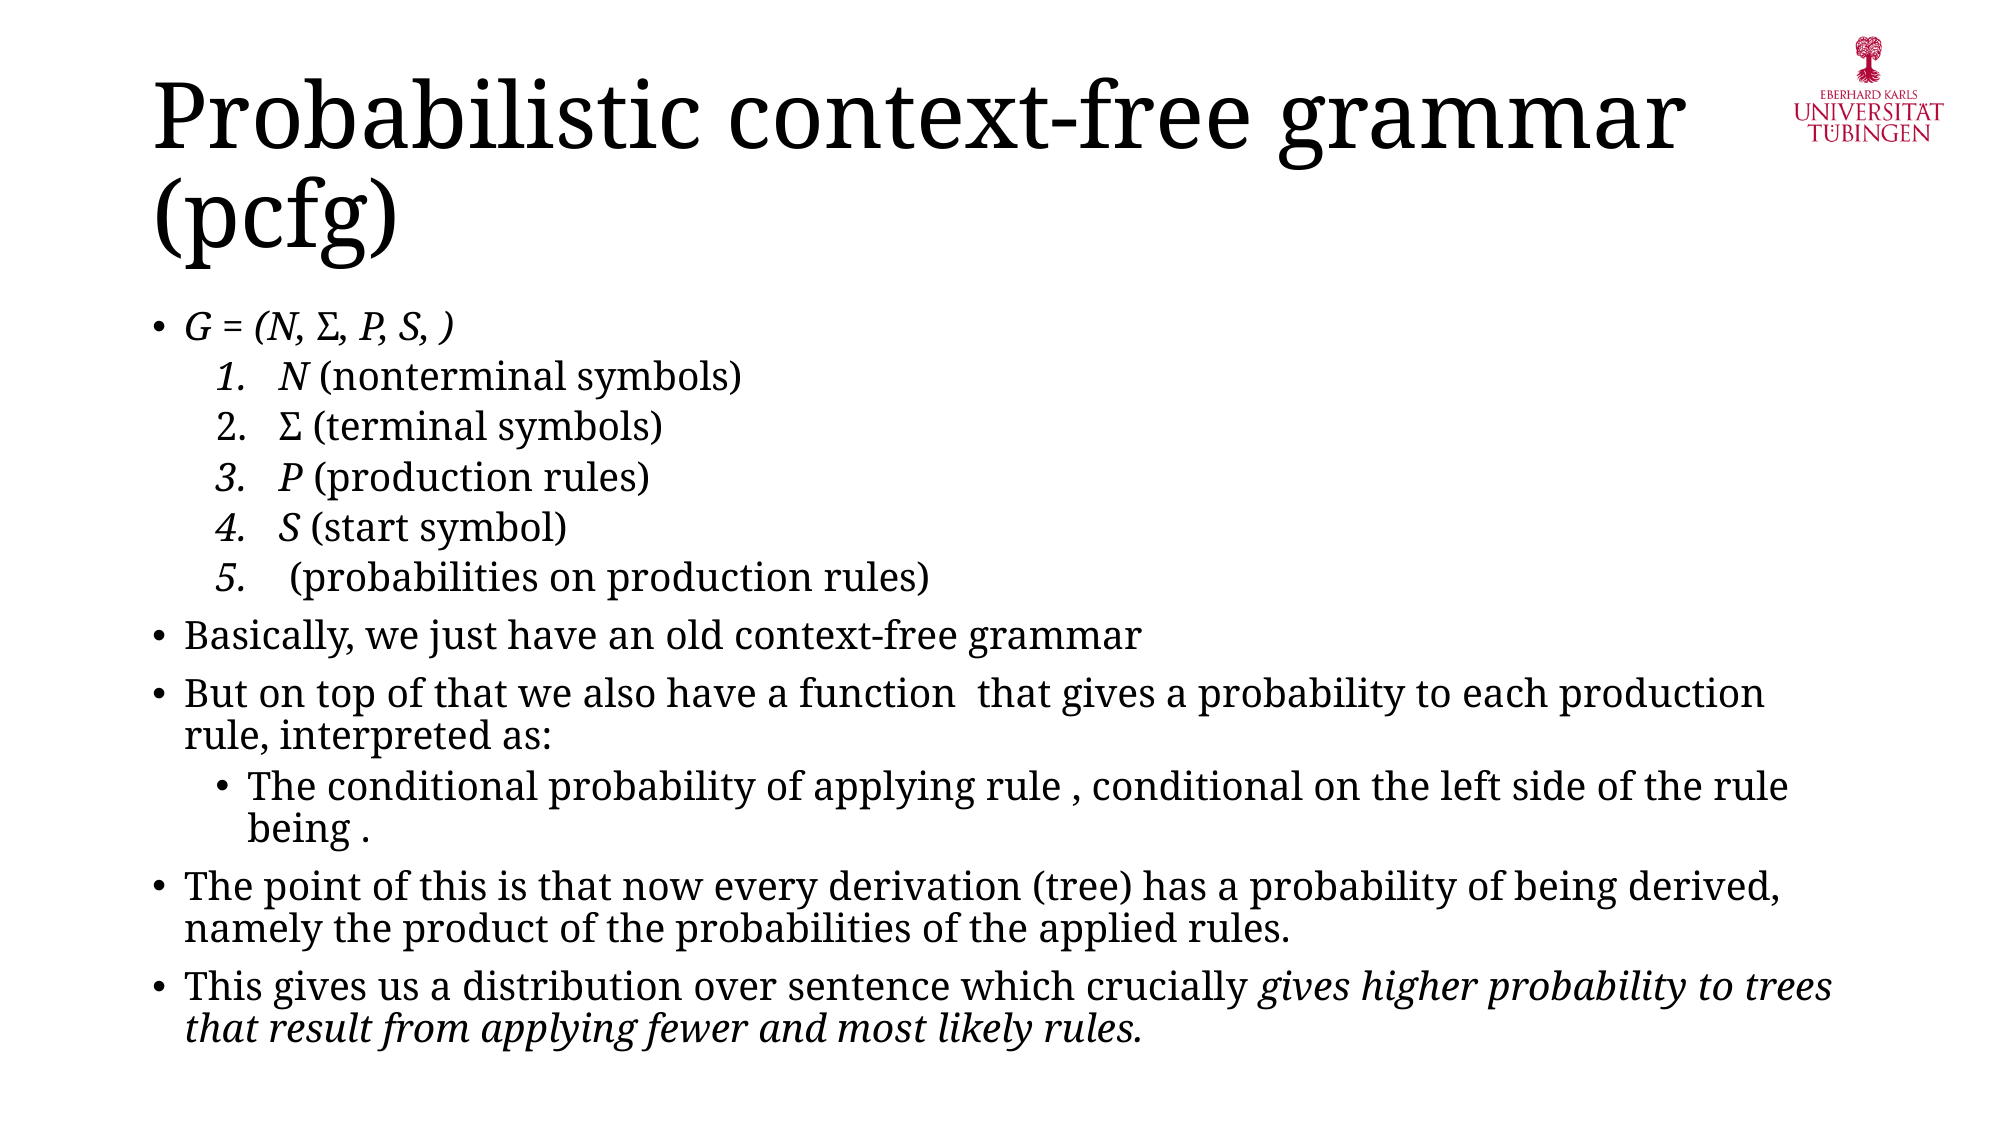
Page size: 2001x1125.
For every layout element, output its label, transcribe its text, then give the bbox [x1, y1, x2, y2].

title Probabilistic context-free grammar (pcfg) [137, 59, 1863, 278]
picture [1790, 33, 1947, 145]
